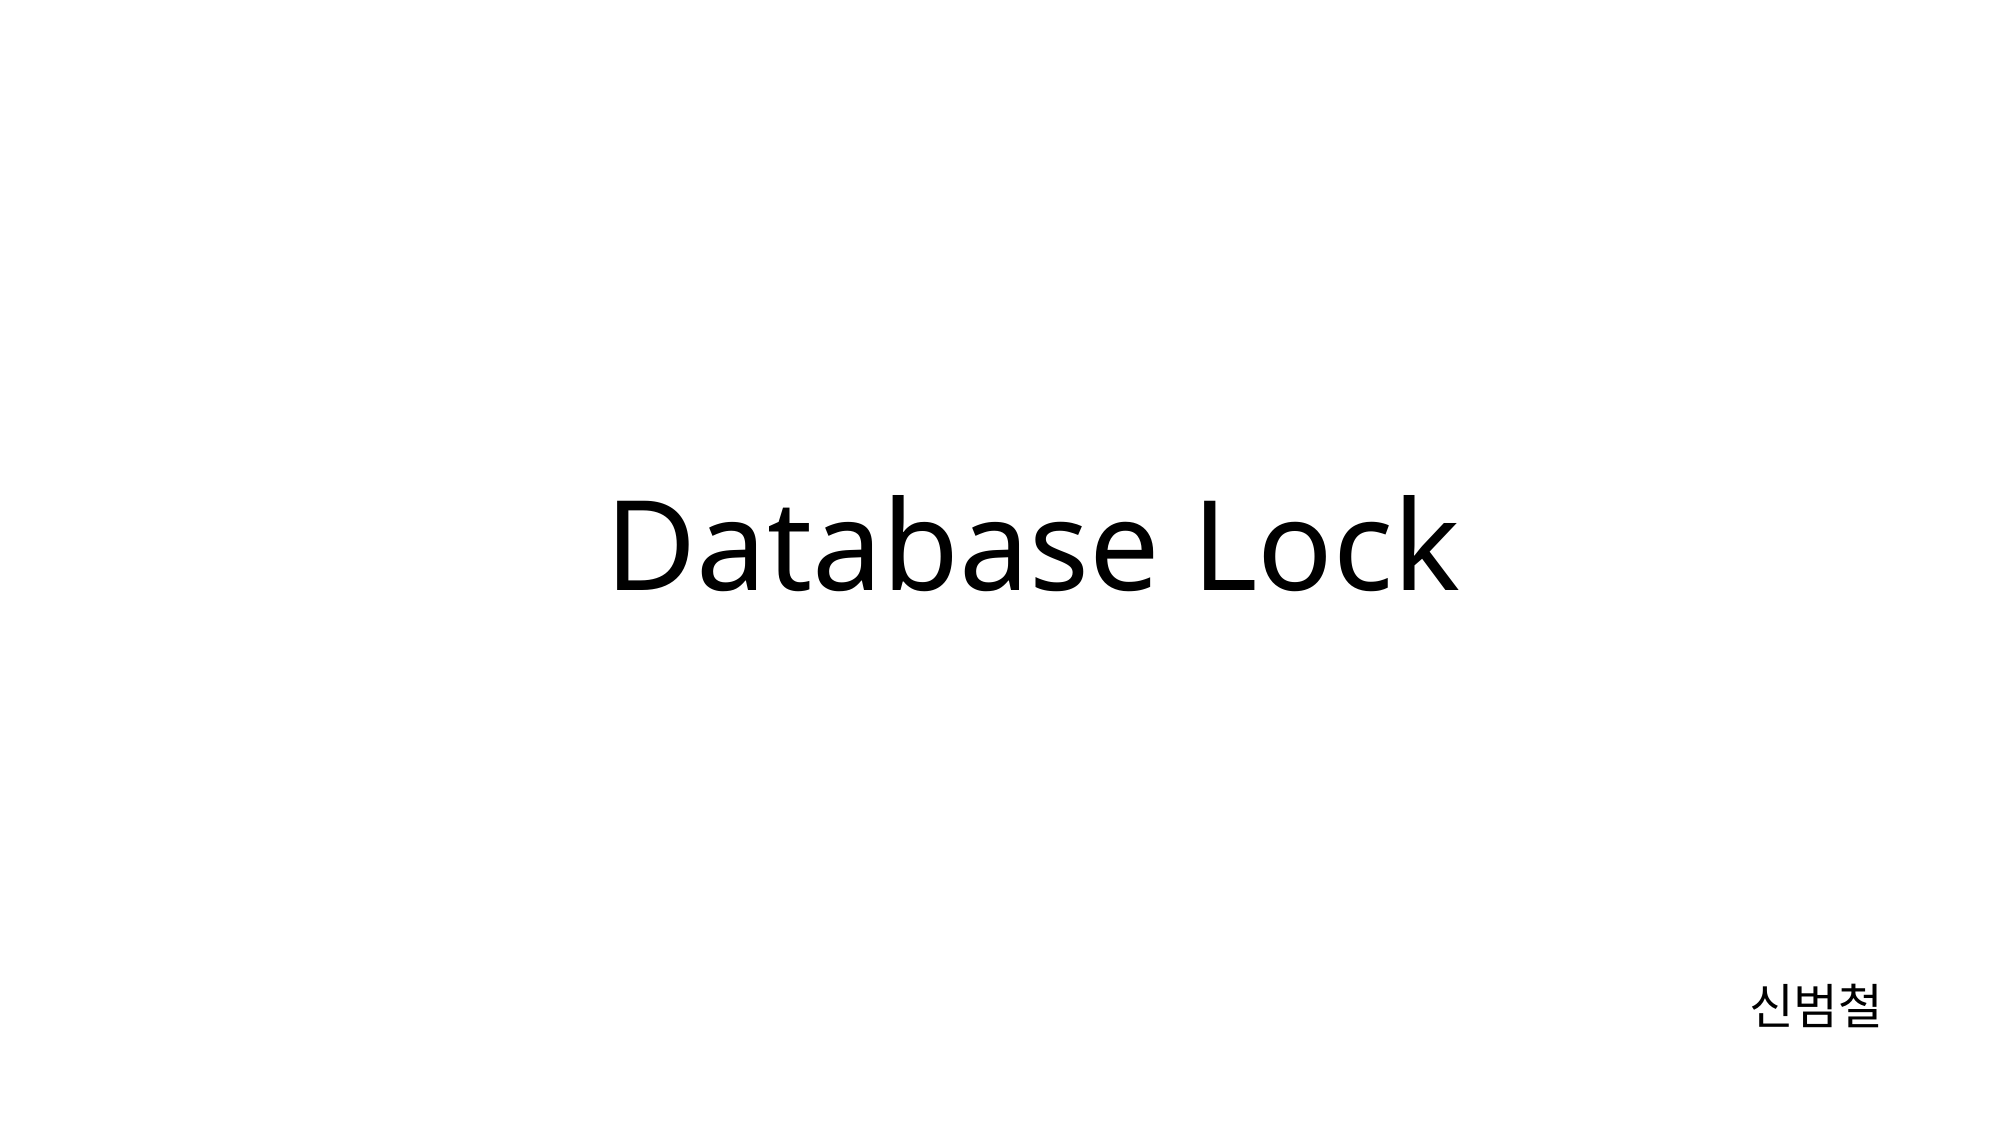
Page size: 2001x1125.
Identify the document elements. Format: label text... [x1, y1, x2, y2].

title Database Lock [449, 447, 1617, 626]
subtitle 신범철 [1670, 975, 1962, 1043]
